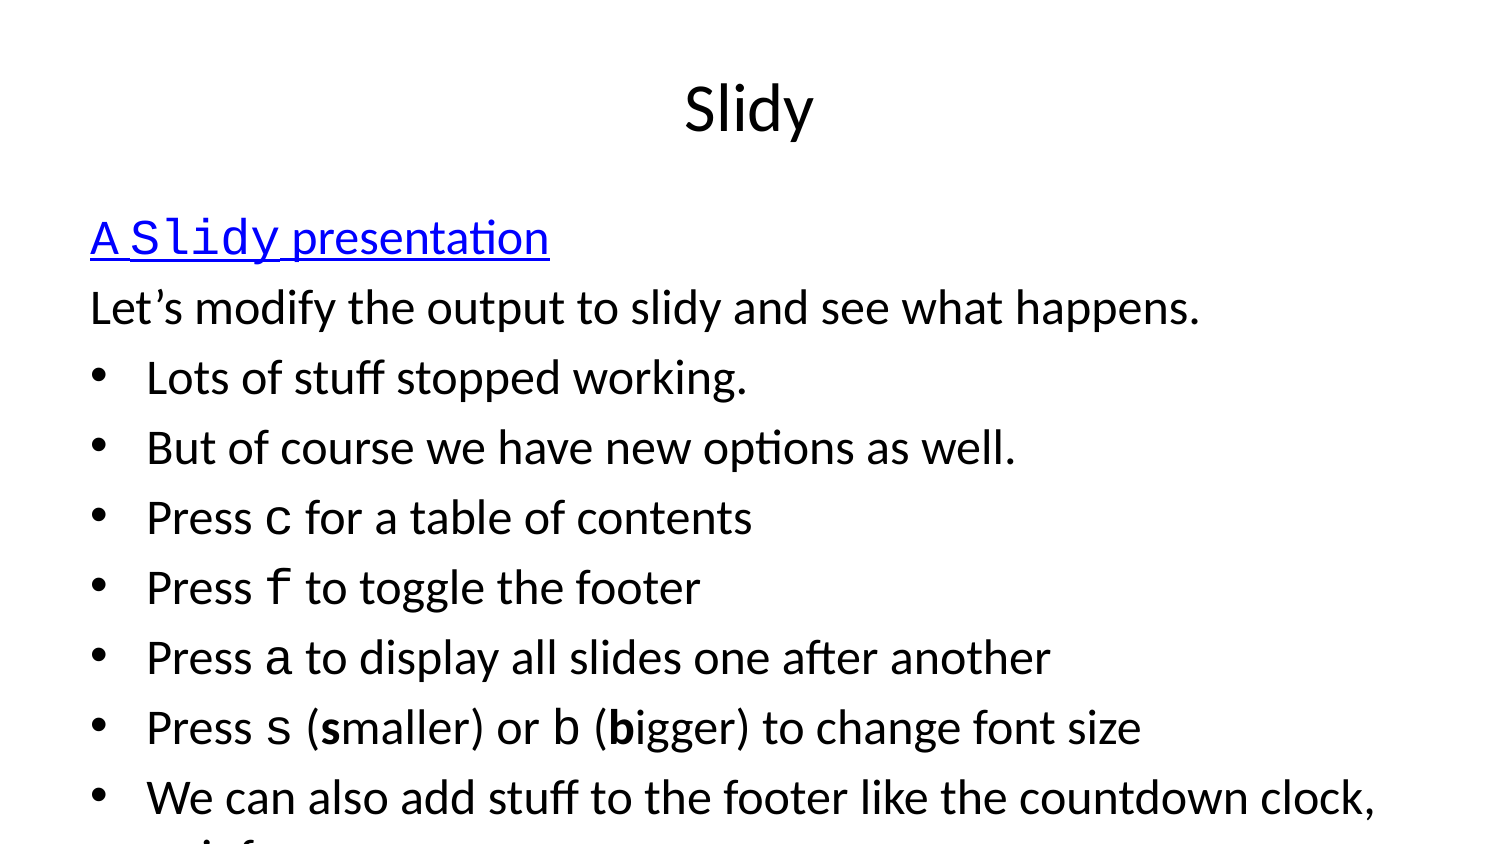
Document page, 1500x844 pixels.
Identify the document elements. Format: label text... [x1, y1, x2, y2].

list A Slidy presentation Let’s modify the output to slidy and see what happens. Lots of stuff stopped working. But of course we have new options as well. Press c for a table of contents Press f to toggle the footer Press a to display all slides one after another Press s (smaller) or b (bigger) to change font size We can also add stuff to the footer like the countdown clock, or info: “duration: 15” “footer: "Presentation for the RR course."” [75, 196, 1425, 754]
title Slidy [75, 33, 1425, 175]
